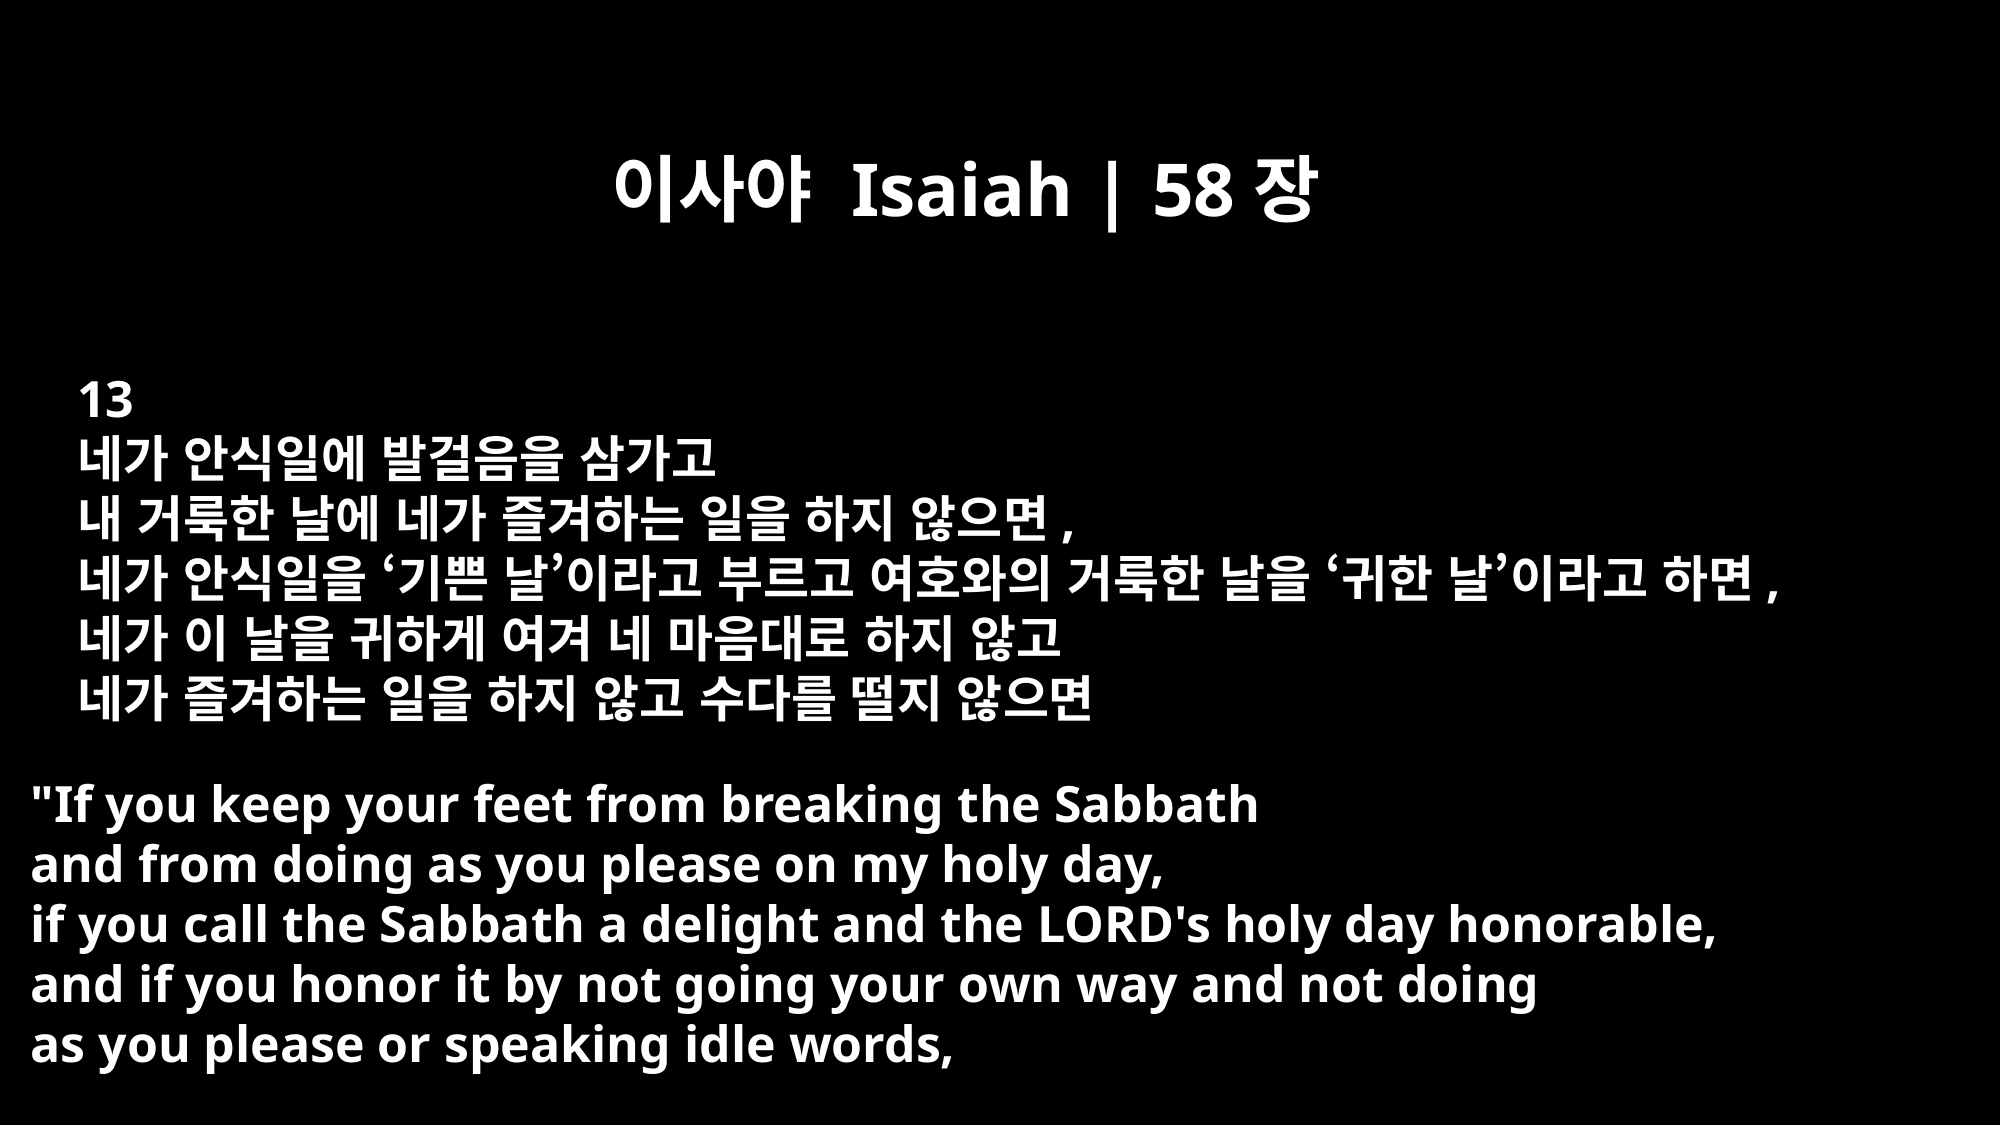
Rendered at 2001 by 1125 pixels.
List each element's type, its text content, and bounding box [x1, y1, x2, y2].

text_box "If you keep your feet from breaking the Sabbath and from doing as you please on my holy day, if you call the Sabbath a delight and the LORD's holy day honorable, and if you honor it by not going your own way and not doing as you please or speaking idle words, [15, 764, 1747, 1080]
text_box 13 네가 안식일에 발걸음을 삼가고 내 거룩한 날에 네가 즐겨하는 일을 하지 않으면, 네가 안식일을 ‘기쁜 날’이라고 부르고 여호와의 거룩한 날을 ‘귀한 날’이라고 하면, 네가 이 날을 귀하게 여겨 네 마음대로 하지 않고 네가 즐겨하는 일을 하지 않고 수다를 떨지 않으면 [62, 359, 1796, 735]
text_box 이사야 Isaiah | 58장 [596, 136, 1336, 239]
